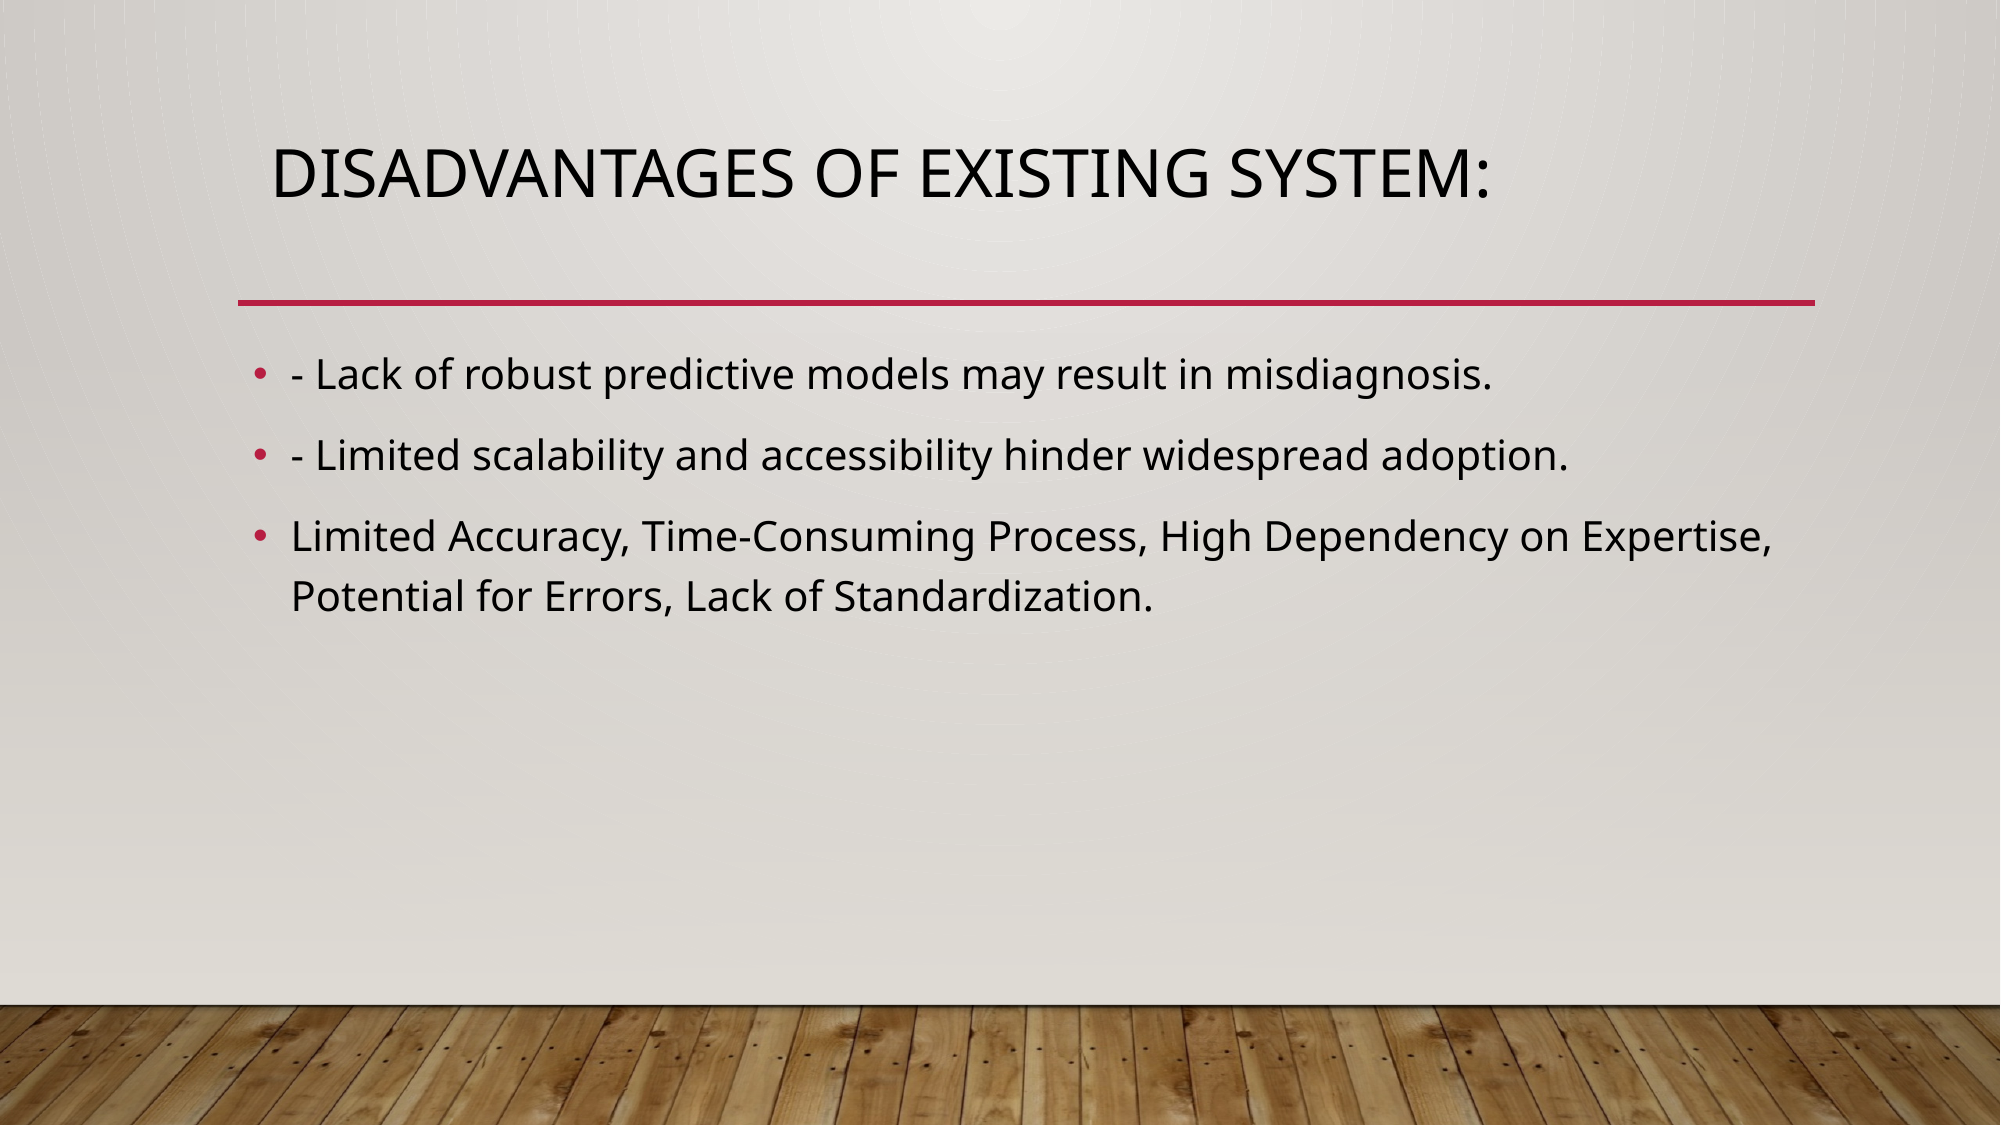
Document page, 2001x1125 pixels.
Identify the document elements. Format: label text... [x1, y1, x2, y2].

title Disadvantages of Existing System: [238, 131, 1814, 305]
picture [0, 1005, 2000, 1125]
list - Lack of robust predictive models may result in misdiagnosis. - Limited scalability and accessibility hinder widespread adoption. Limited Accuracy, Time-Consuming Process, High Dependency on Expertise, Potential for Errors, Lack of Standardization. [238, 330, 1814, 897]
